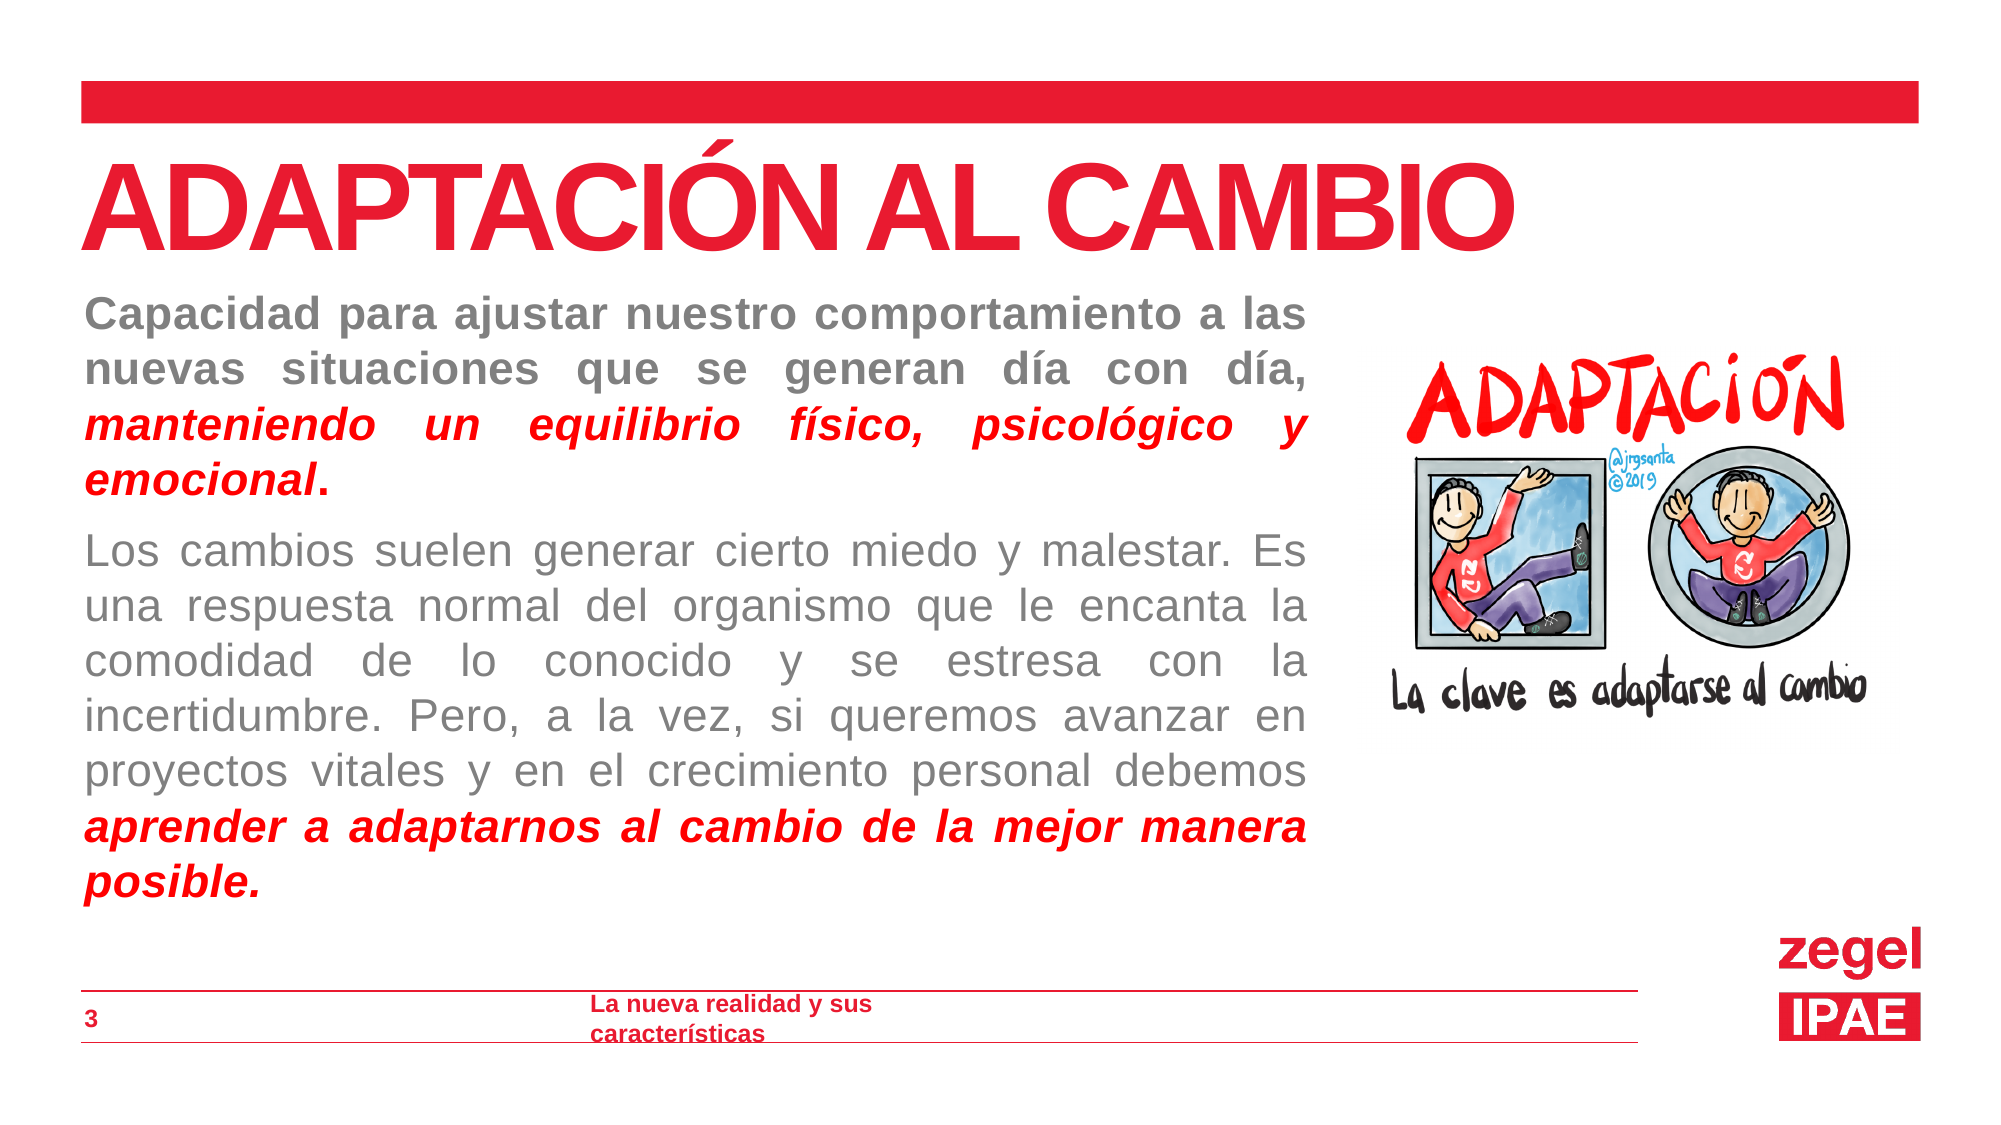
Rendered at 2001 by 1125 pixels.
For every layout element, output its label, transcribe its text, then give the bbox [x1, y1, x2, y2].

slide_number La nueva realidad y sus características [590, 987, 1041, 1048]
slide_number 3 [84, 987, 535, 1048]
picture [1729, 863, 1970, 1104]
list ADAPTACIÓN AL CAMBIO [78, 178, 1925, 275]
picture [1357, 346, 1900, 754]
list Capacidad para ajustar nuestro comportamiento a las nuevas situaciones que se generan día con día, manteniendo un equilibrio físico, psicológico y emocional. Los cambios suelen generar cierto miedo y malestar. Es una respuesta normal del organismo que le encanta la comodidad de lo conocido y se estresa con la incertidumbre. Pero, a la vez, si queremos avanzar en proyectos vitales y en el crecimiento personal debemos aprender a adaptarnos al cambio de la mejor manera posible. [84, 283, 1310, 911]
